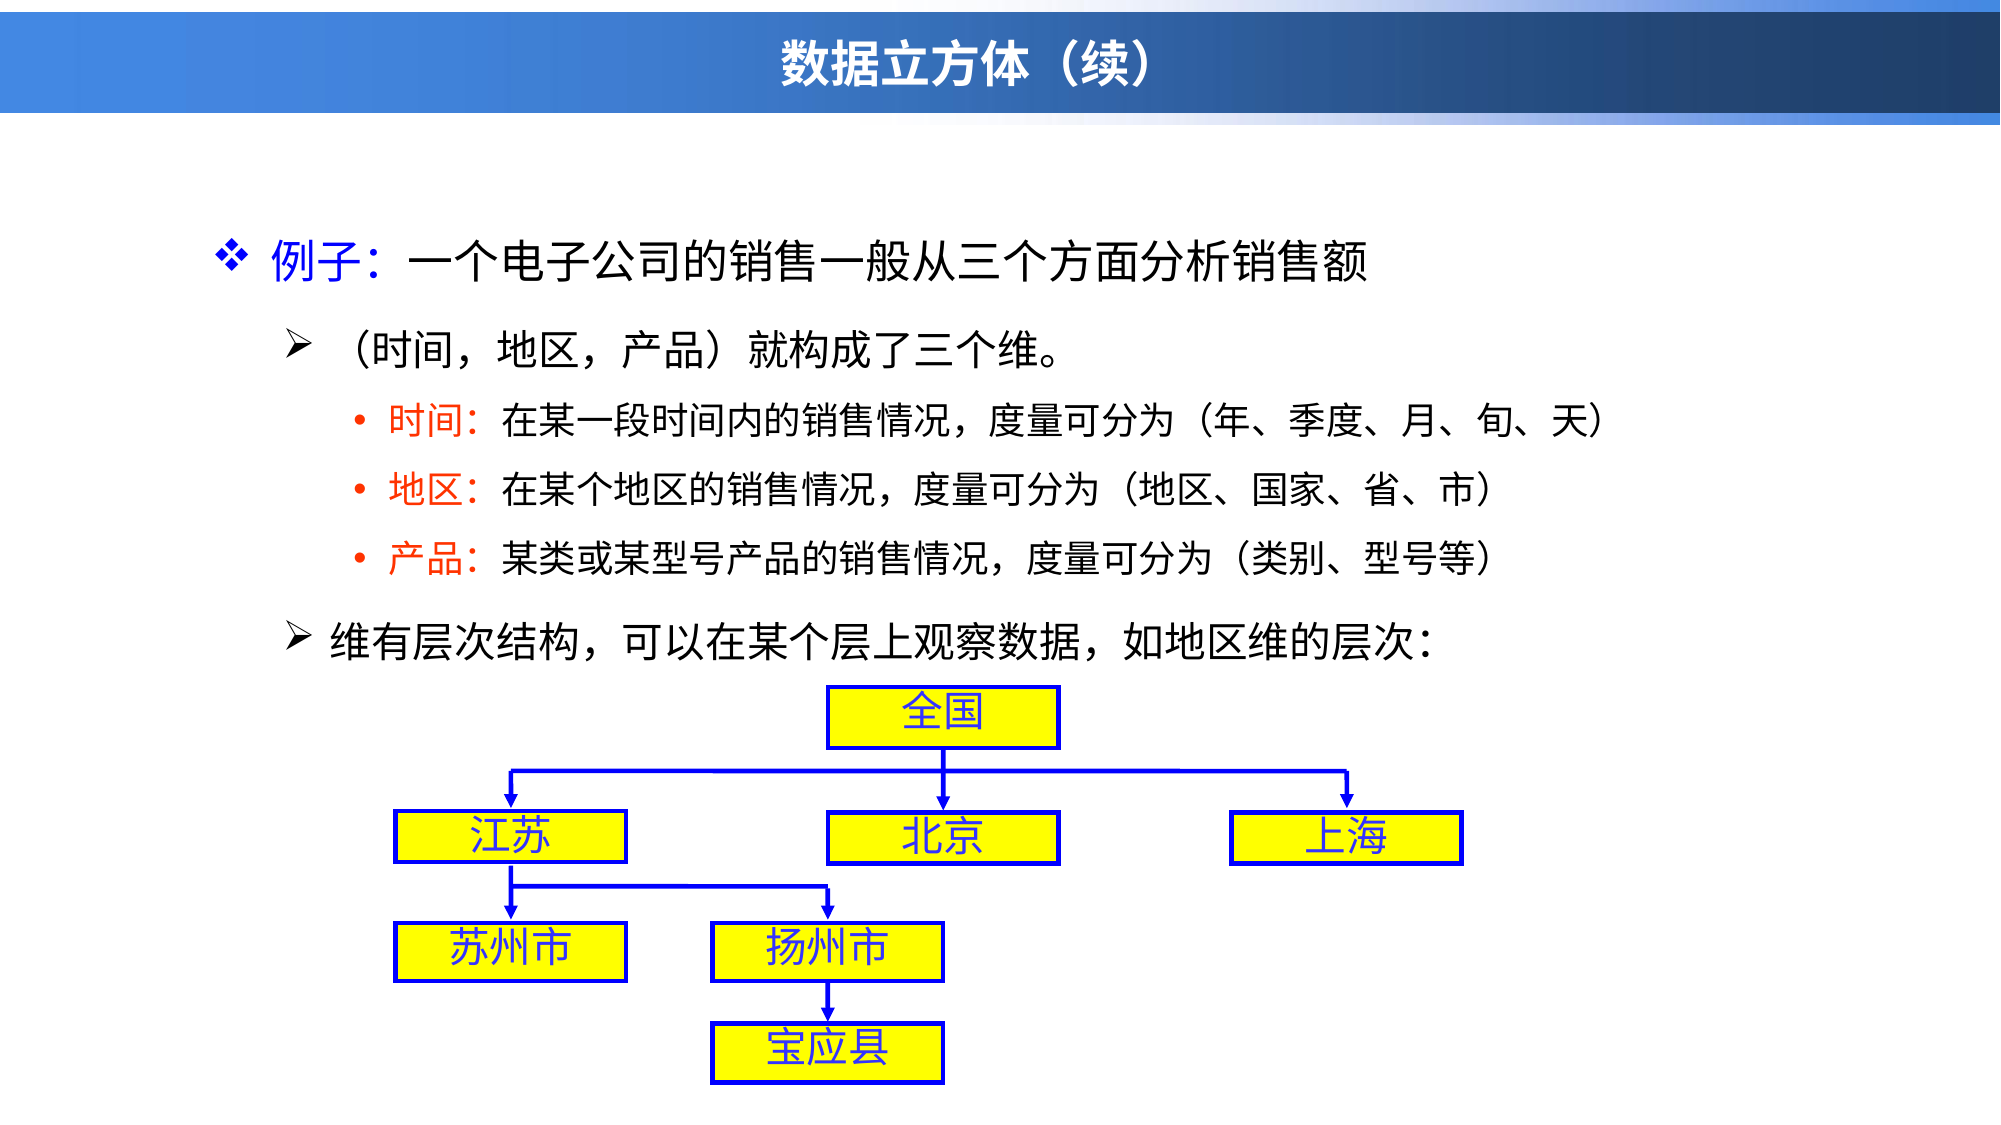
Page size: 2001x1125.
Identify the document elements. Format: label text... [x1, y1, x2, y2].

list 例子：一个电子公司的销售一般从三个方面分析销售额 （时间，地区，产品）就构成了三个维。 时间：在某一段时间内的销售情况，度量可分为（年、季度、月、旬、天） 地区：在某个地区的销售情况，度量可分为（地区、国家、省、市） 产品：某类或某型号产品的销售情况，度量可分为（类别、型号等） 维有层次结构，可以在某个层上观察数据，如地区维的层次： [196, 198, 1780, 1009]
title 数据立方体（续） [146, 25, 1815, 125]
picture [0, 0, 2000, 125]
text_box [395, 687, 1462, 1083]
